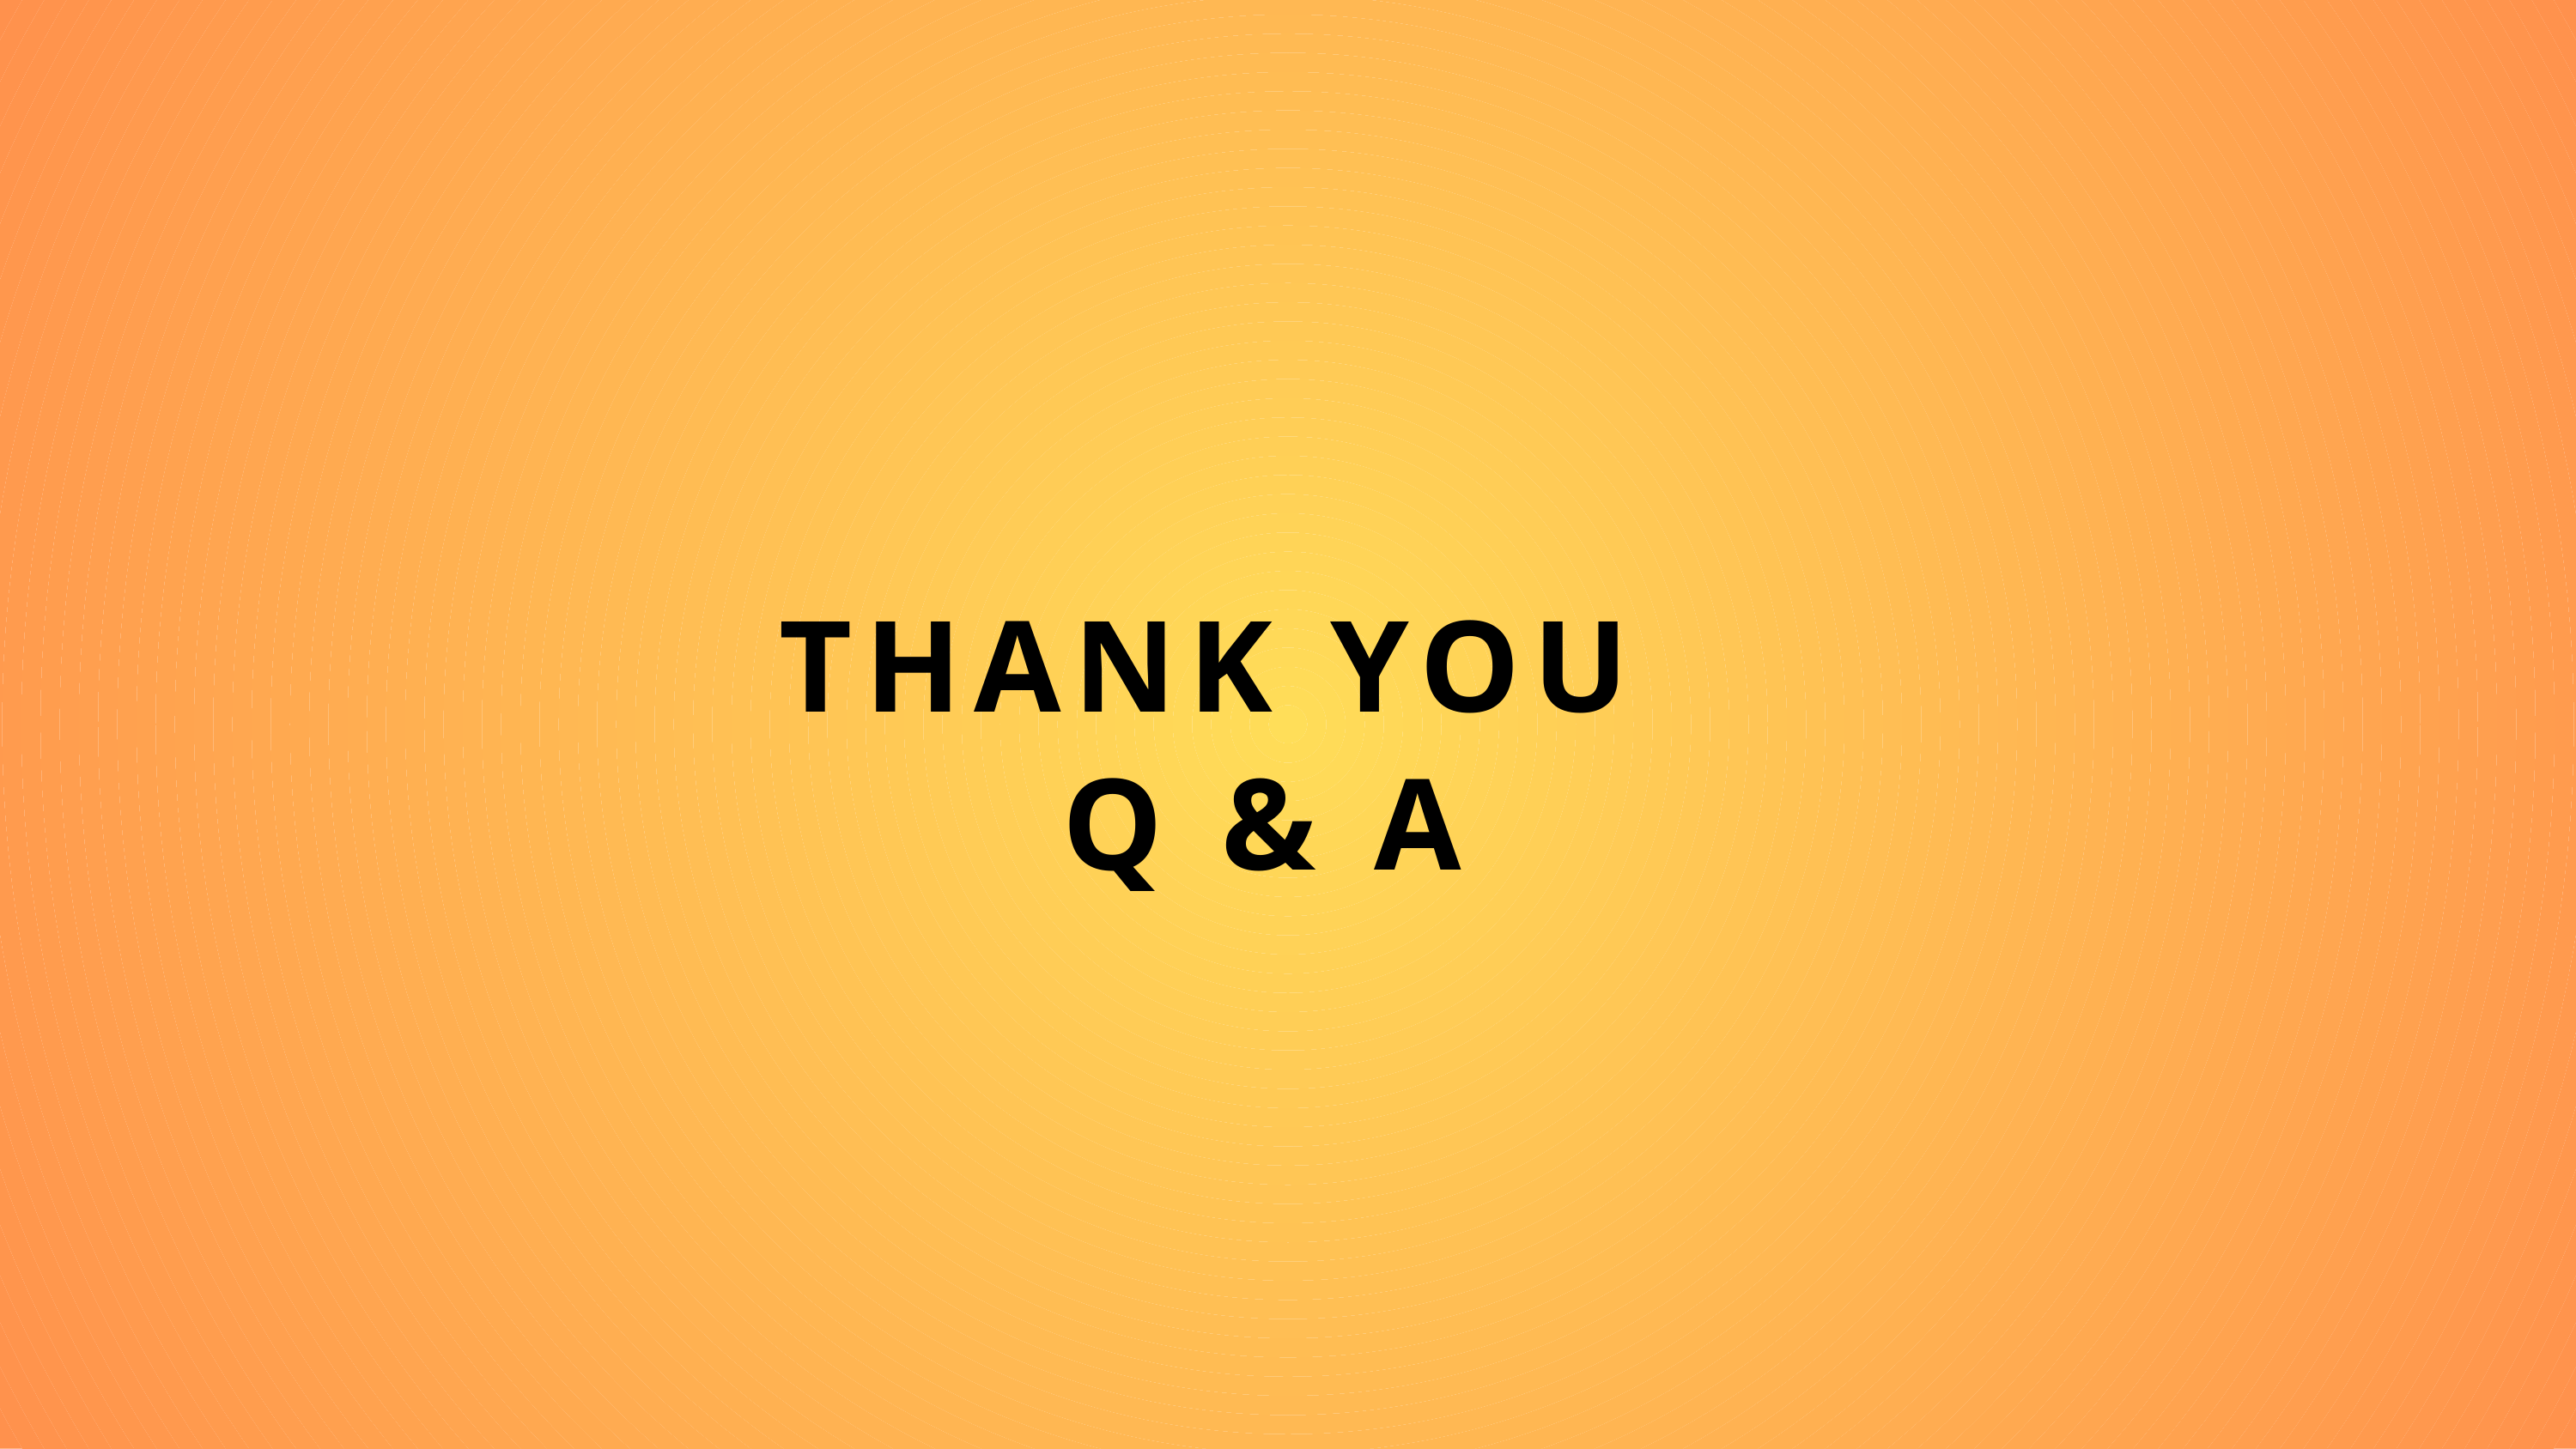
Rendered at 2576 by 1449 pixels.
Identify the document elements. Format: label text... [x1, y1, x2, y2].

text_box THANK YOU Q & A [779, 579, 1746, 895]
